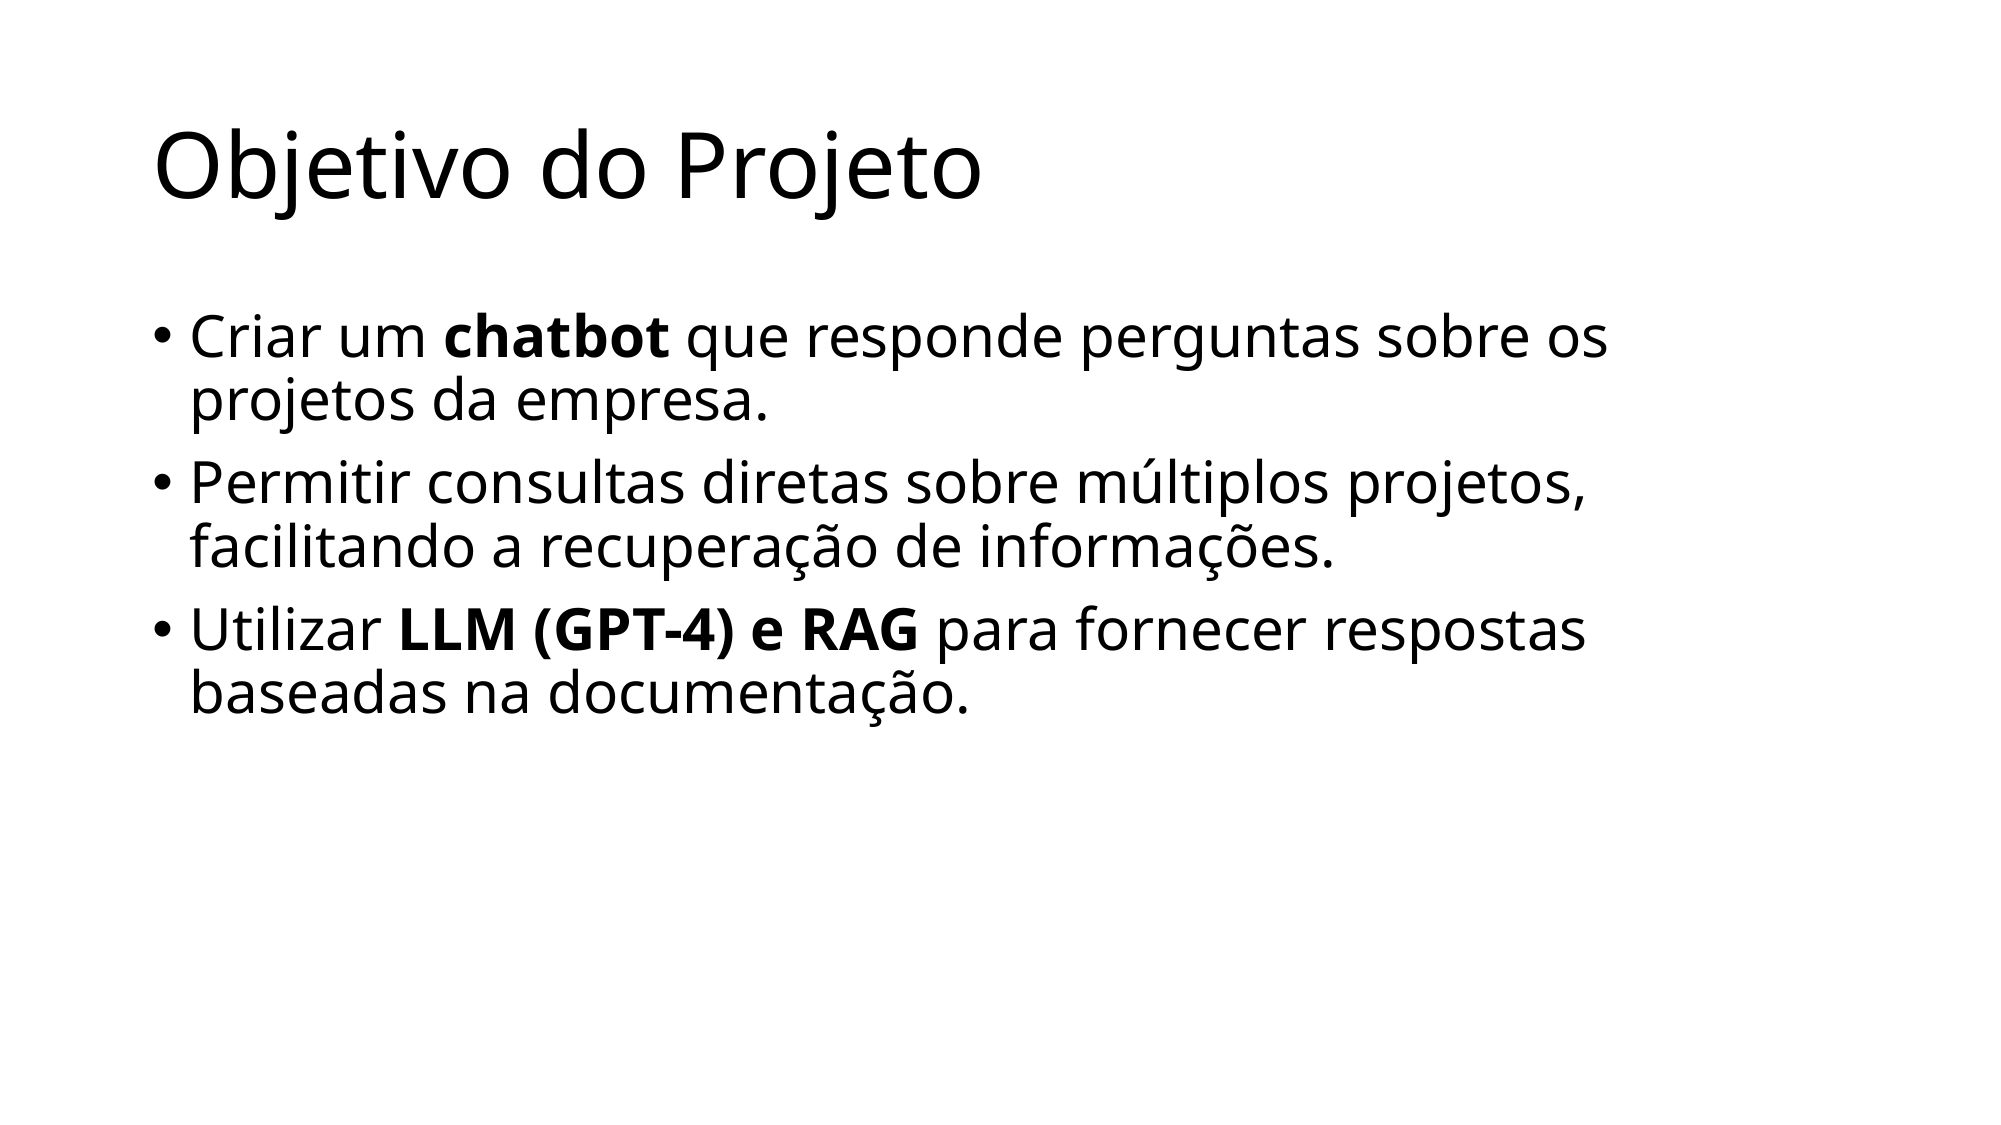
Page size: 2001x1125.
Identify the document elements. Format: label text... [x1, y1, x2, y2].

list Criar um chatbot que responde perguntas sobre os projetos da empresa. Permitir consultas diretas sobre múltiplos projetos, facilitando a recuperação de informações. Utilizar LLM (GPT-4) e RAG para fornecer respostas baseadas na documentação. [137, 299, 1863, 1014]
title Objetivo do Projeto [137, 59, 1863, 278]
